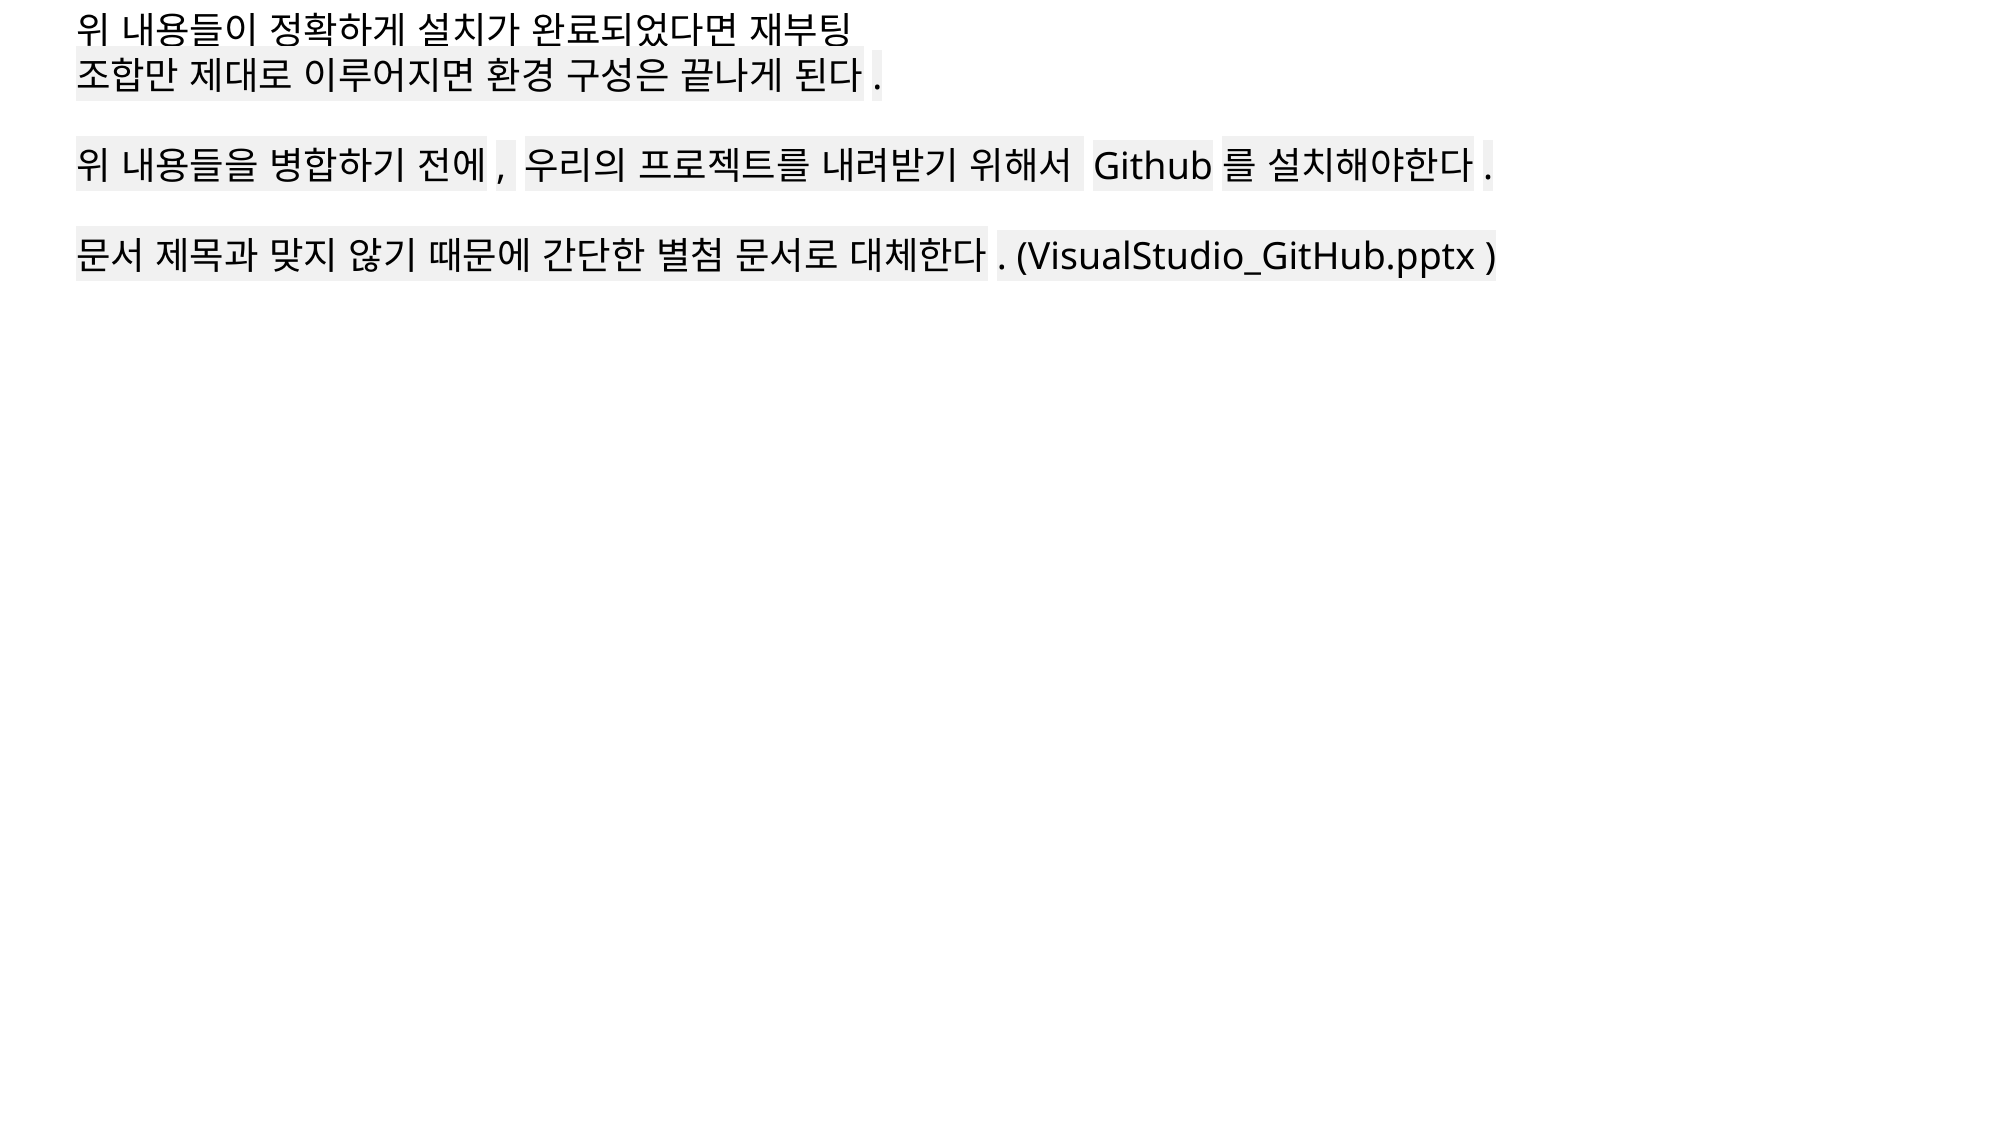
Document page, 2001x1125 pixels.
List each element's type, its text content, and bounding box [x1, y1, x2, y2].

text_box 위 내용들이 정확하게 설치가 완료되었다면 재부팅 조합만 제대로 이루어지면 환경 구성은 끝나게 된다. 위 내용들을 병합하기 전에, 우리의 프로젝트를 내려받기 위해서 Github를 설치해야한다. 문서 제목과 맞지 않기 때문에 간단한 별첨 문서로 대체한다. (VisualStudio_GitHub.pptx ) [61, 0, 1512, 285]
